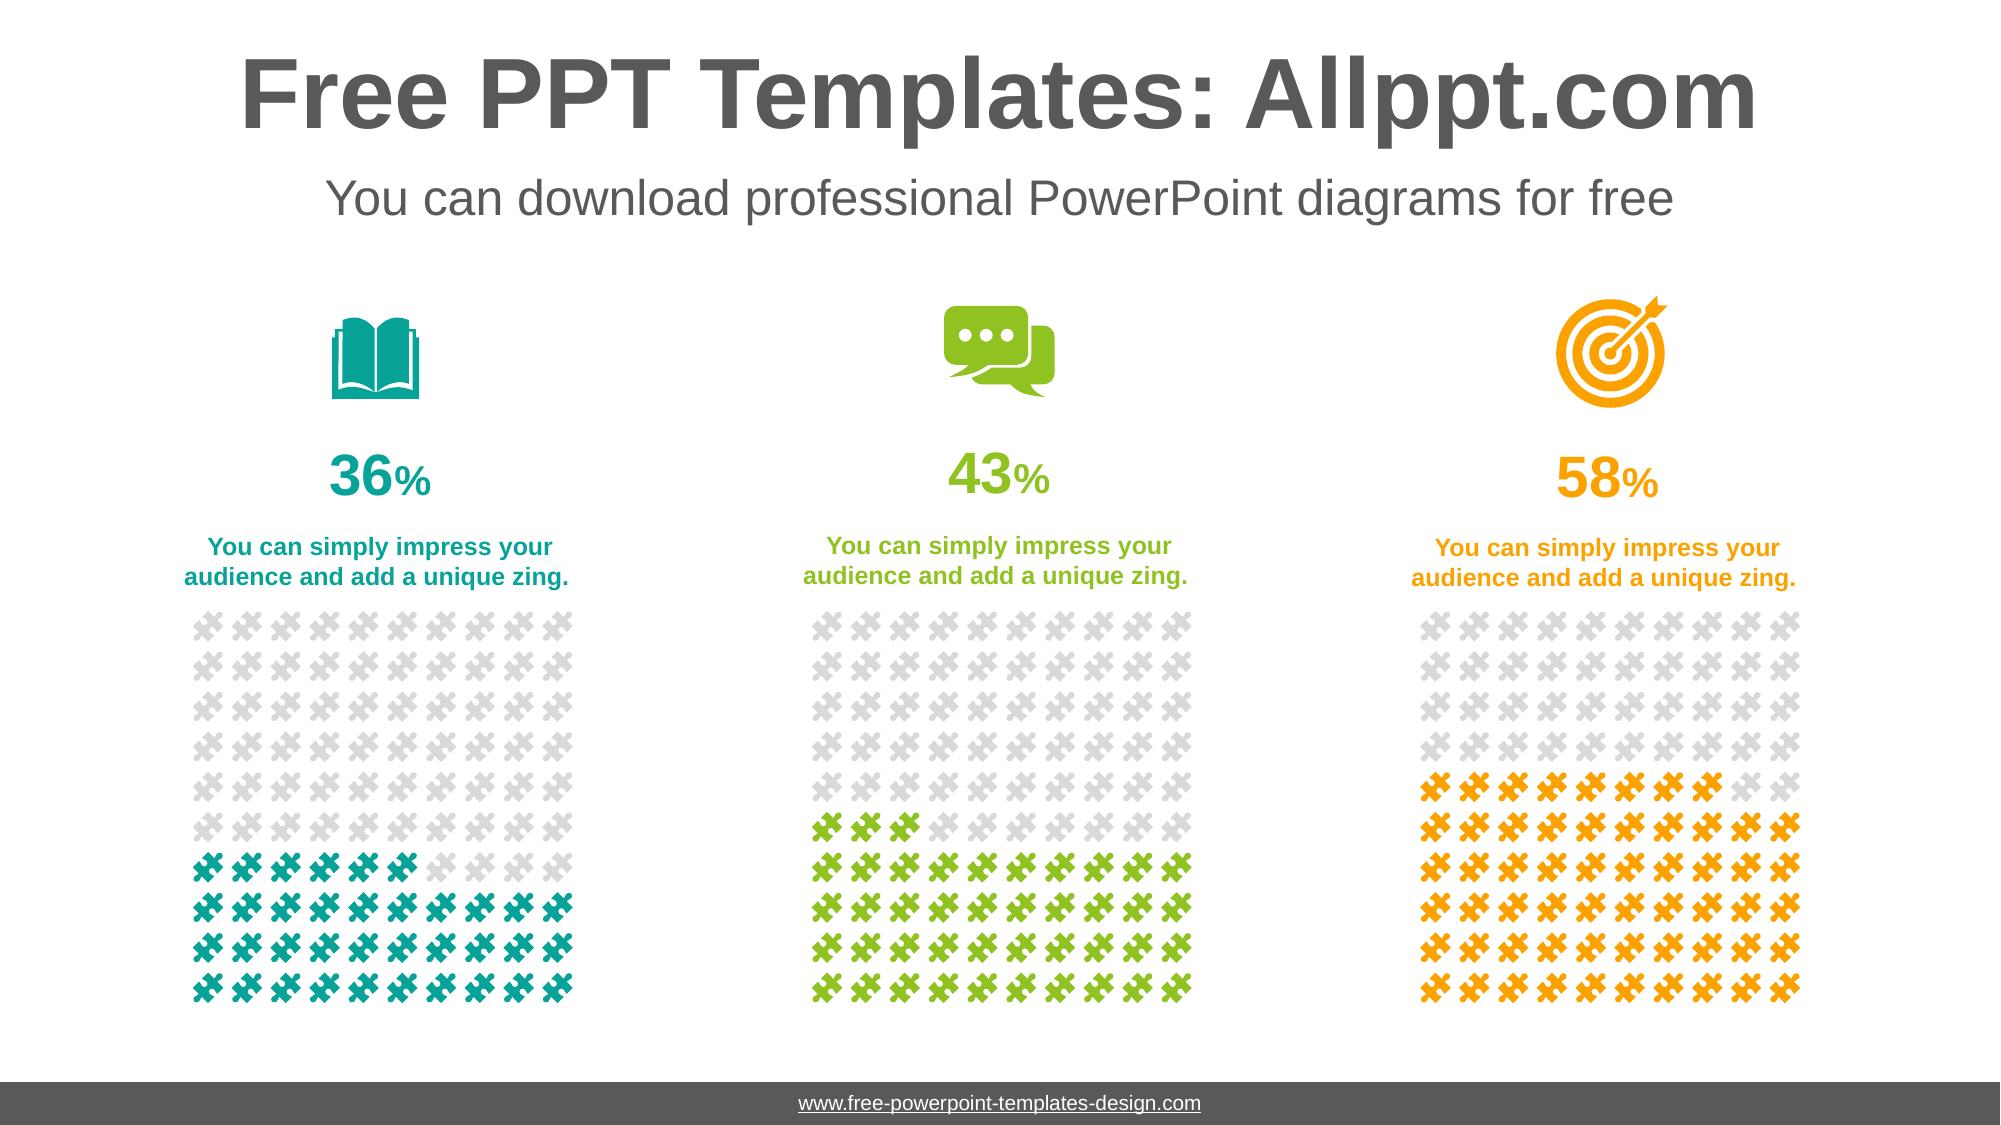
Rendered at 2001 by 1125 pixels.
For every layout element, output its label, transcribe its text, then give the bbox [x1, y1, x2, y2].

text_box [807, 695, 1196, 718]
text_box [807, 615, 1196, 637]
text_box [1416, 695, 1805, 718]
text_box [1416, 936, 1805, 959]
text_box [807, 936, 1196, 959]
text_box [188, 976, 577, 999]
text_box You can simply impress your audience and add a unique zing. [787, 521, 1211, 597]
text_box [188, 816, 577, 838]
text_box You can simply impress your audience and add a unique zing. [1396, 524, 1820, 599]
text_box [188, 655, 577, 678]
list You can download professional PowerPoint diagrams for free [0, 164, 2000, 234]
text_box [1416, 856, 1805, 879]
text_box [807, 856, 1196, 879]
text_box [807, 896, 1196, 919]
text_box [188, 776, 577, 798]
text_box 43% [922, 427, 1077, 513]
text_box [1416, 735, 1805, 758]
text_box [188, 615, 577, 637]
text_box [807, 655, 1196, 678]
text_box You can simply impress your audience and add a unique zing. [168, 522, 593, 598]
title Free PPT Templates: Allppt.com [0, 32, 2000, 161]
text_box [188, 896, 577, 919]
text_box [807, 976, 1196, 999]
text_box www.free-powerpoint-templates-design.com [0, 1082, 2000, 1123]
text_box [188, 856, 577, 879]
text_box [331, 316, 421, 401]
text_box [1416, 776, 1805, 798]
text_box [1416, 896, 1805, 919]
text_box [1416, 615, 1805, 637]
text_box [1416, 655, 1805, 678]
text_box 58% [1531, 432, 1685, 517]
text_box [807, 735, 1196, 758]
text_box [188, 695, 577, 718]
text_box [807, 816, 1196, 838]
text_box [1416, 976, 1805, 999]
text_box 36% [303, 429, 458, 514]
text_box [188, 735, 577, 758]
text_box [188, 936, 577, 959]
text_box [1555, 293, 1671, 409]
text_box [1416, 816, 1805, 838]
text_box [943, 304, 1056, 399]
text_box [807, 776, 1196, 798]
